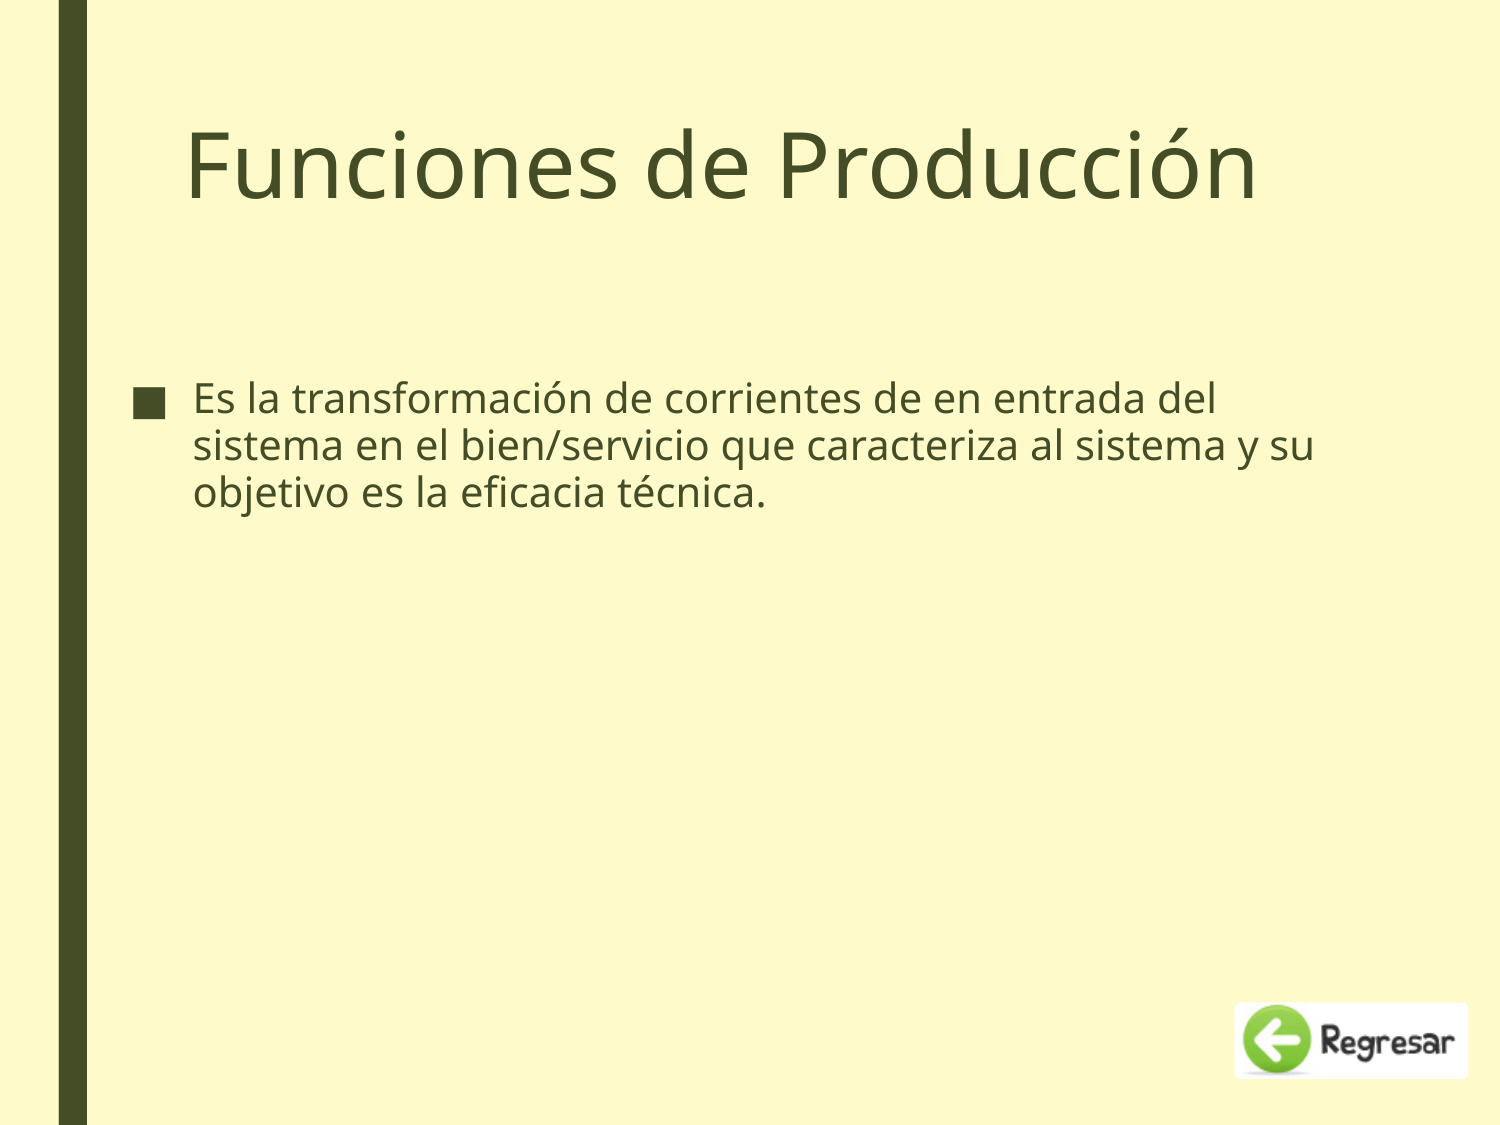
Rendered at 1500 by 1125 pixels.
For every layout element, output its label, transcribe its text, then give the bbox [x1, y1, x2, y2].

picture [1234, 1002, 1469, 1079]
list Es la transformación de corrientes de en entrada del sistema en el bien/servicio que caracteriza al sistema y su objetivo es la eficacia técnica. [114, 368, 1386, 575]
title Funciones de Producción [168, 112, 1351, 357]
